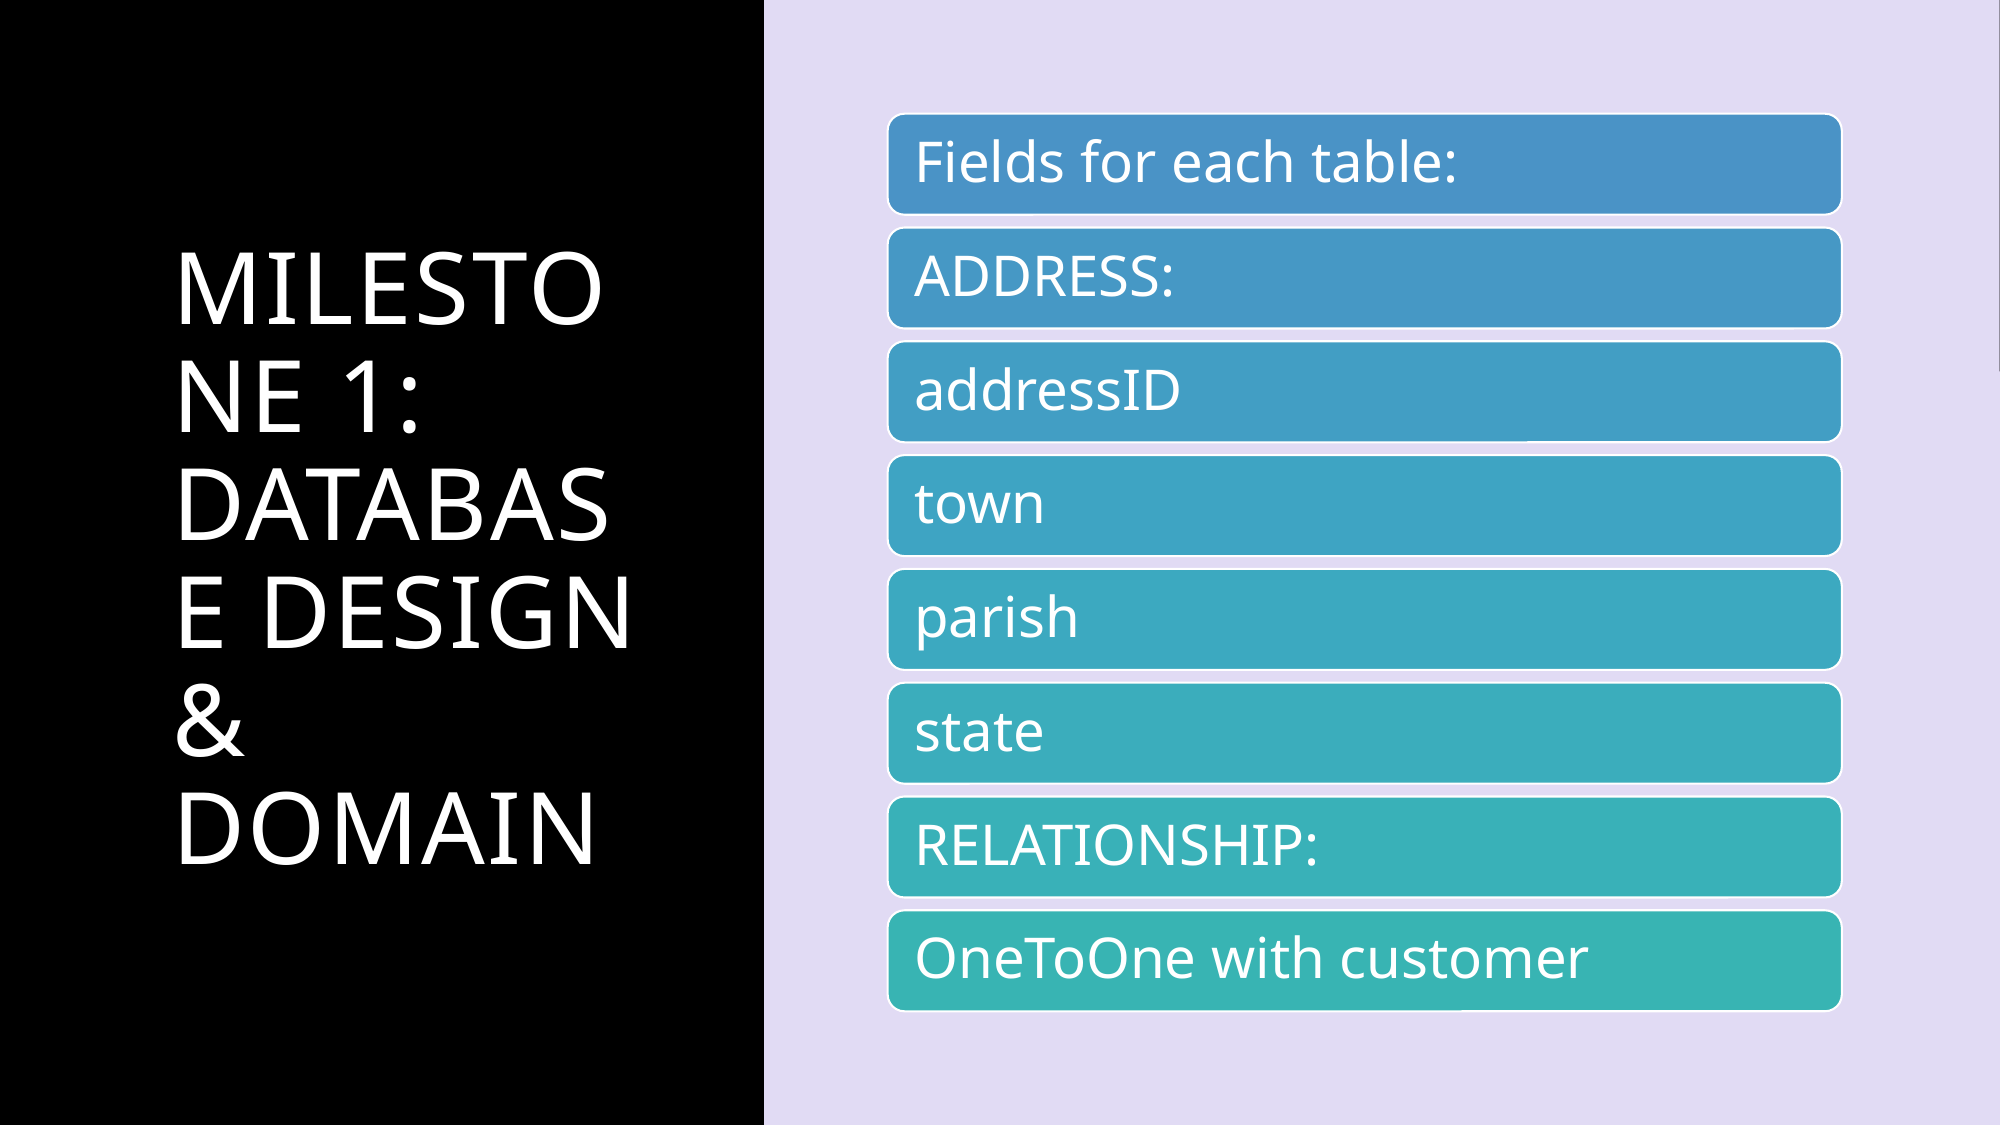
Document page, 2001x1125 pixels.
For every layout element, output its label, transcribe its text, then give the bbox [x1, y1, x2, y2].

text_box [887, 105, 1842, 1020]
text_box [765, 0, 2000, 1125]
text_box [0, 0, 765, 1125]
text_box Milestone 1: Database Design & Domain [157, 105, 685, 1020]
